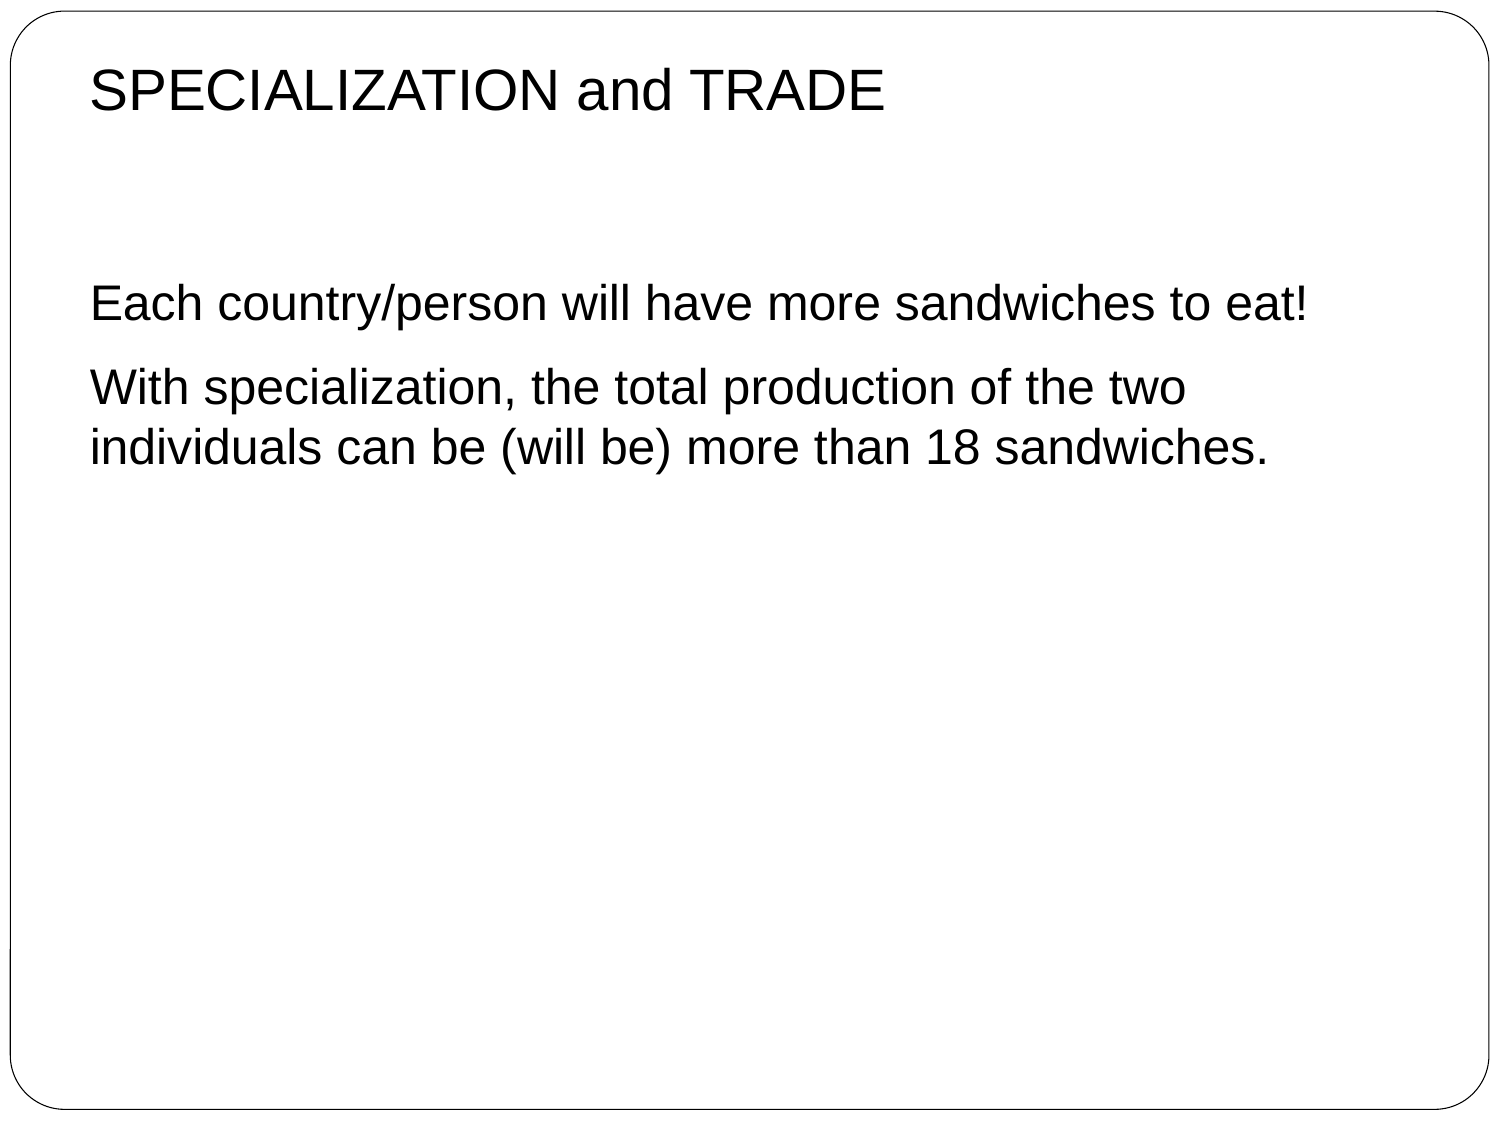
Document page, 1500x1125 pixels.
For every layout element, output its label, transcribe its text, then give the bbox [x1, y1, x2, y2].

title SPECIALIZATION and TRADE [75, 45, 1425, 233]
list Each country/person will have more sandwiches to eat! With specialization, the total production of the two individuals can be (will be) more than 18 sandwiches. [75, 262, 1425, 1005]
